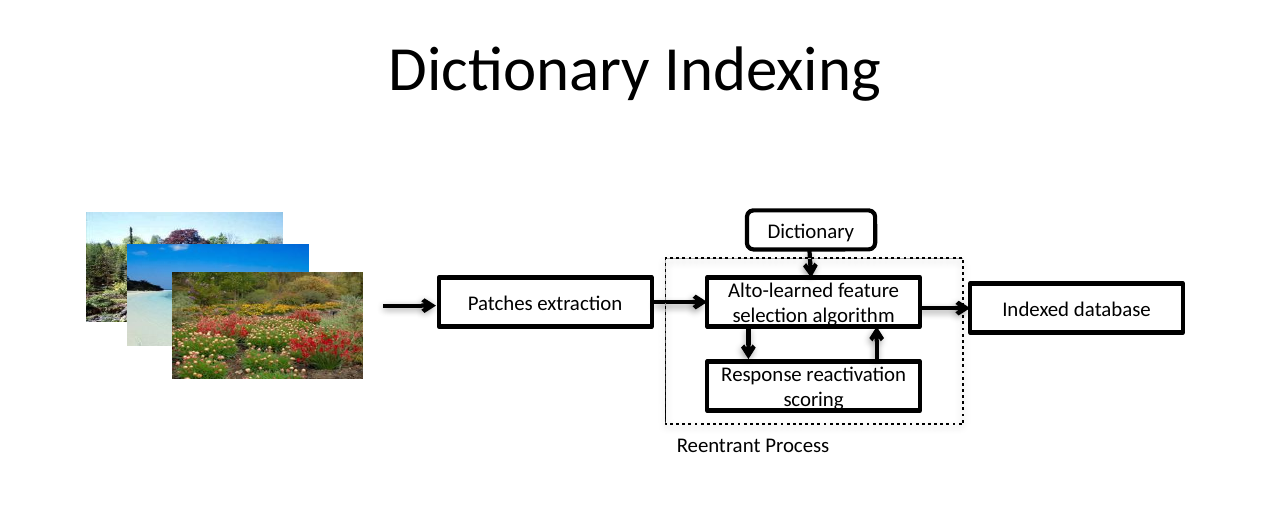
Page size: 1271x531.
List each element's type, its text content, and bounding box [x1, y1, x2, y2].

title Dictionary Indexing [63, 21, 1208, 110]
text_box Patches extraction [437, 275, 654, 329]
text_box Reentrant Process [664, 425, 842, 463]
text_box Alto-learned feature selection algorithm [705, 275, 922, 329]
text_box Response reactivation scoring [705, 359, 922, 413]
text_box Indexed database [968, 281, 1185, 335]
text_box Dictionary [744, 208, 878, 252]
picture [86, 212, 363, 379]
